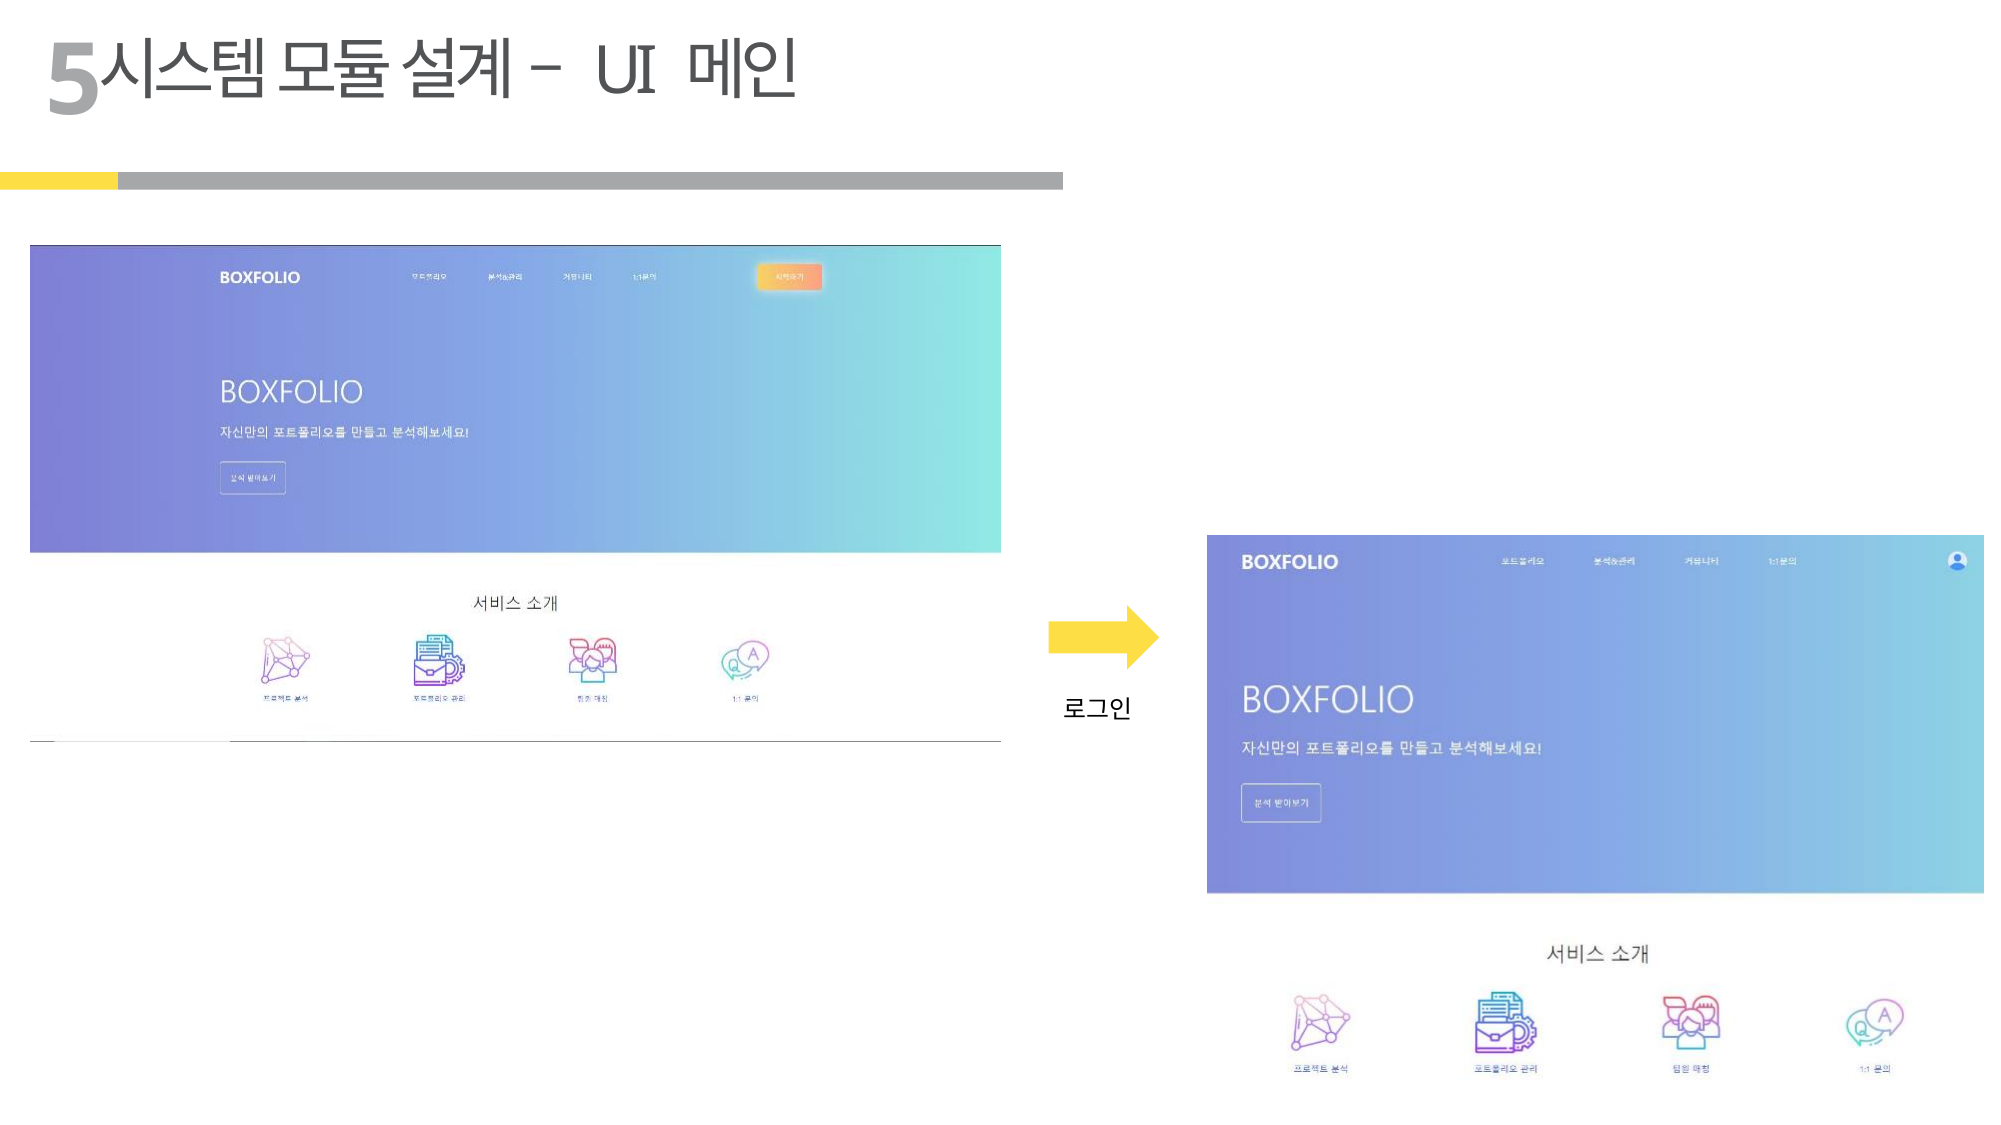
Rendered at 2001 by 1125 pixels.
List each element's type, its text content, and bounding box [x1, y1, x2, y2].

text_box [0, 171, 119, 191]
text_box 시스템 모듈 설계 – UI 메인 [118, 19, 817, 115]
text_box [1047, 602, 1161, 672]
text_box [119, 171, 1064, 191]
text_box 로그인 [1048, 685, 1148, 731]
picture [1207, 535, 1984, 1108]
text_box 5 [30, 7, 118, 143]
picture [30, 245, 1001, 742]
